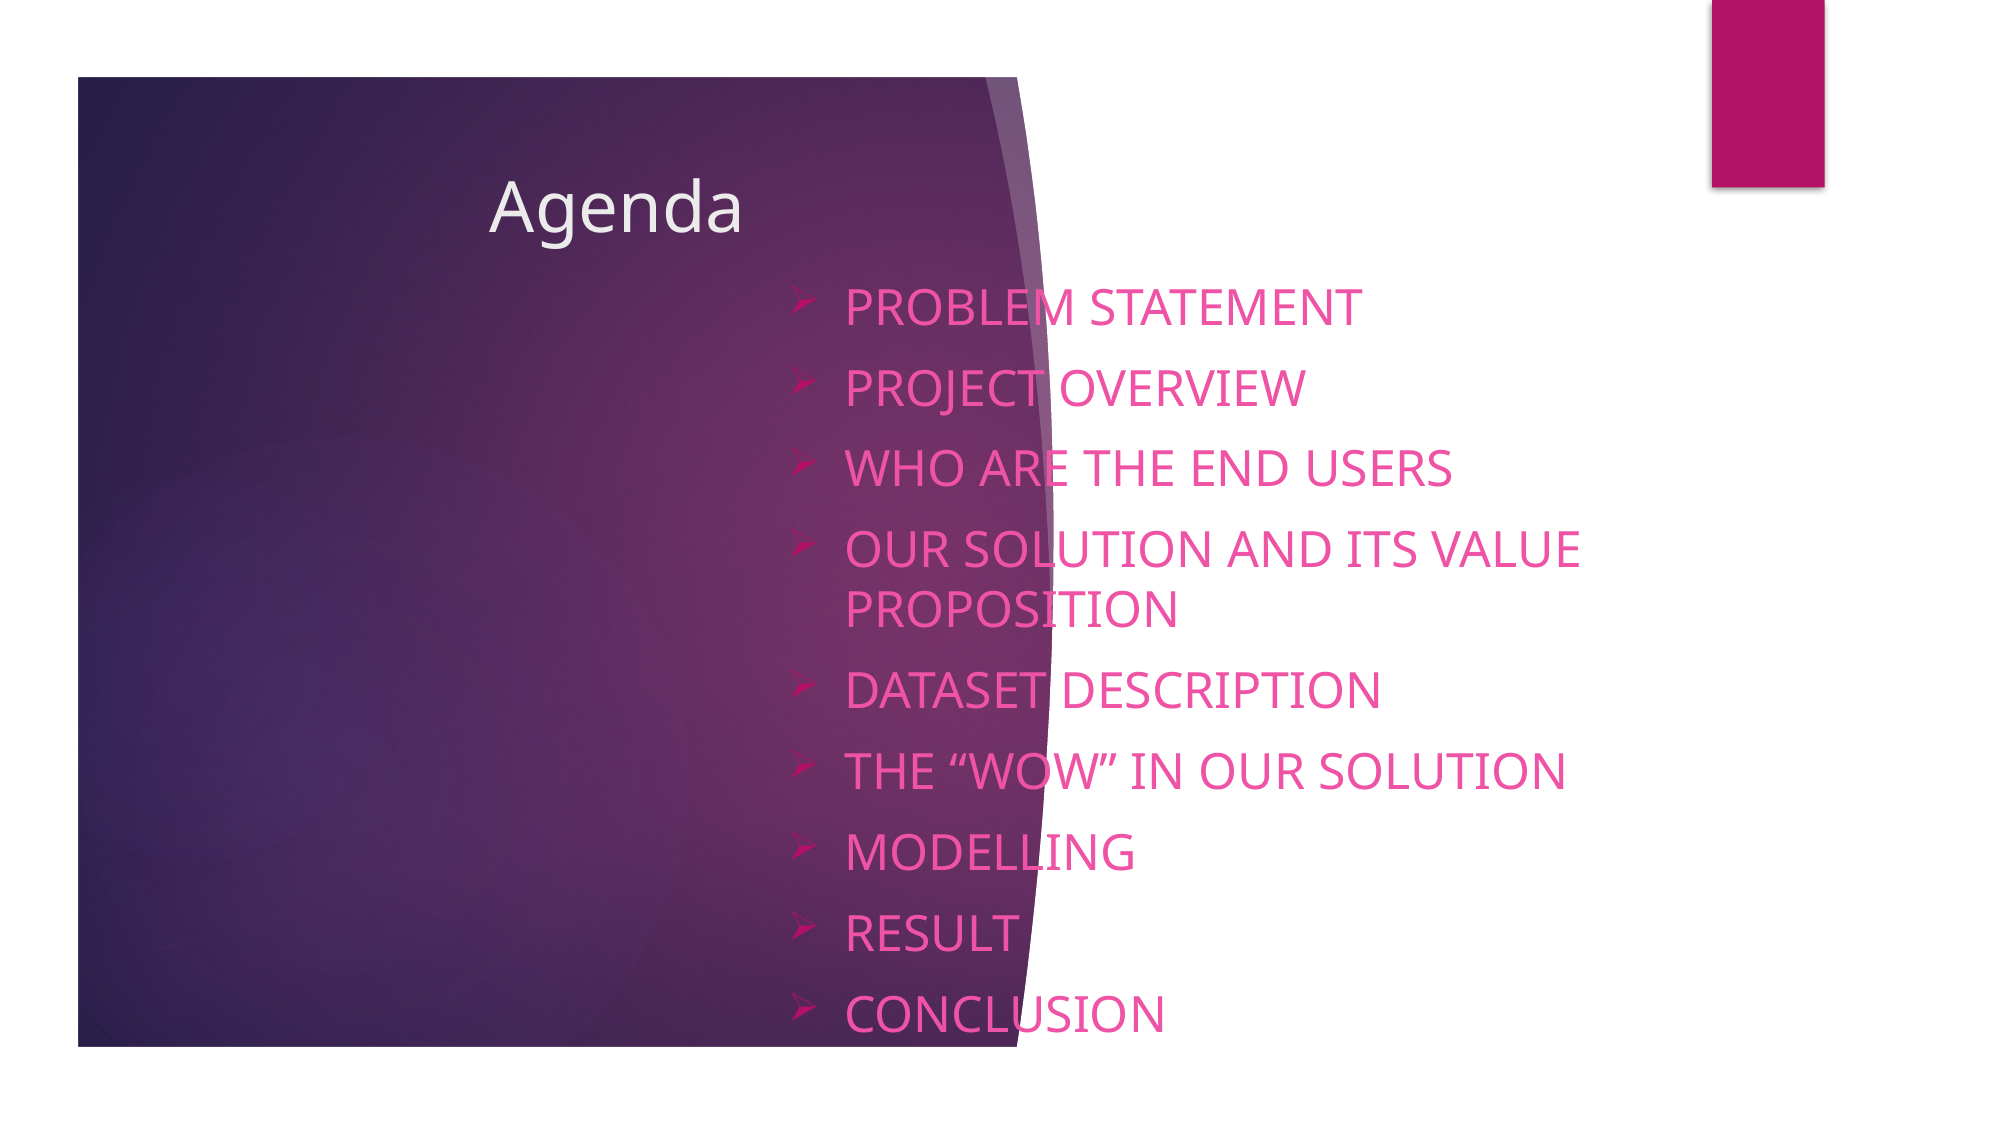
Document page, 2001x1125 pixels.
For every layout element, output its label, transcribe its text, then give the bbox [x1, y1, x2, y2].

title Agenda [474, 153, 943, 255]
list Problem statement Project overview Who are the end users Our solution and its value proposition Dataset description The “WOW” in our solution Modelling Result Conclusion [773, 319, 1799, 999]
